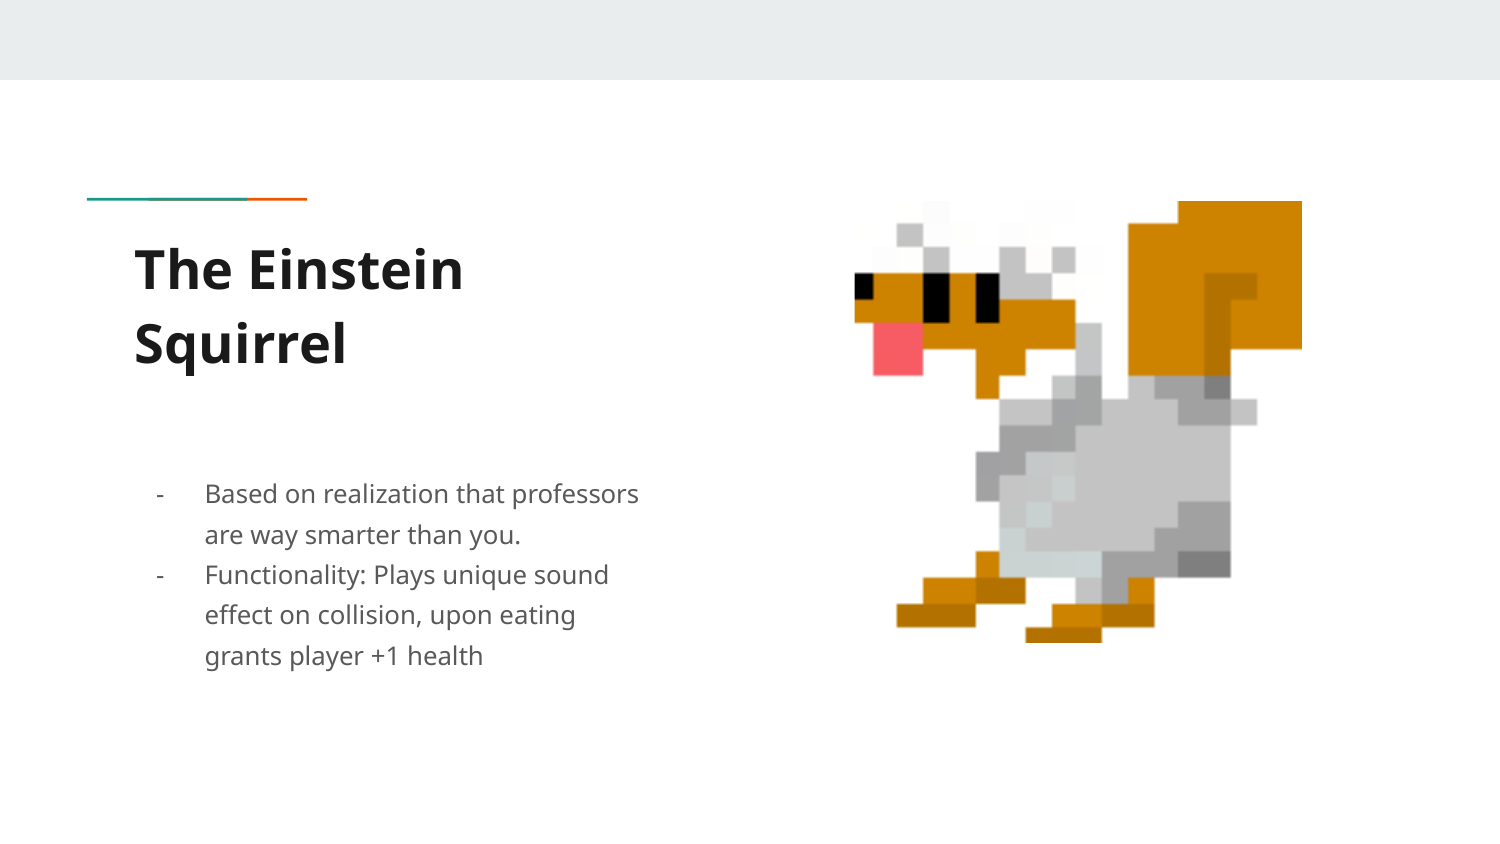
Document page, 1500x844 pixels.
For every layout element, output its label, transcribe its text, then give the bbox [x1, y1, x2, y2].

title The Einstein Squirrel [119, 216, 662, 443]
list Based on realization that professors are way smarter than you. Functionality: Plays unique sound effect on collision, upon eating grants player +1 health [118, 456, 660, 719]
picture [854, 201, 1311, 643]
